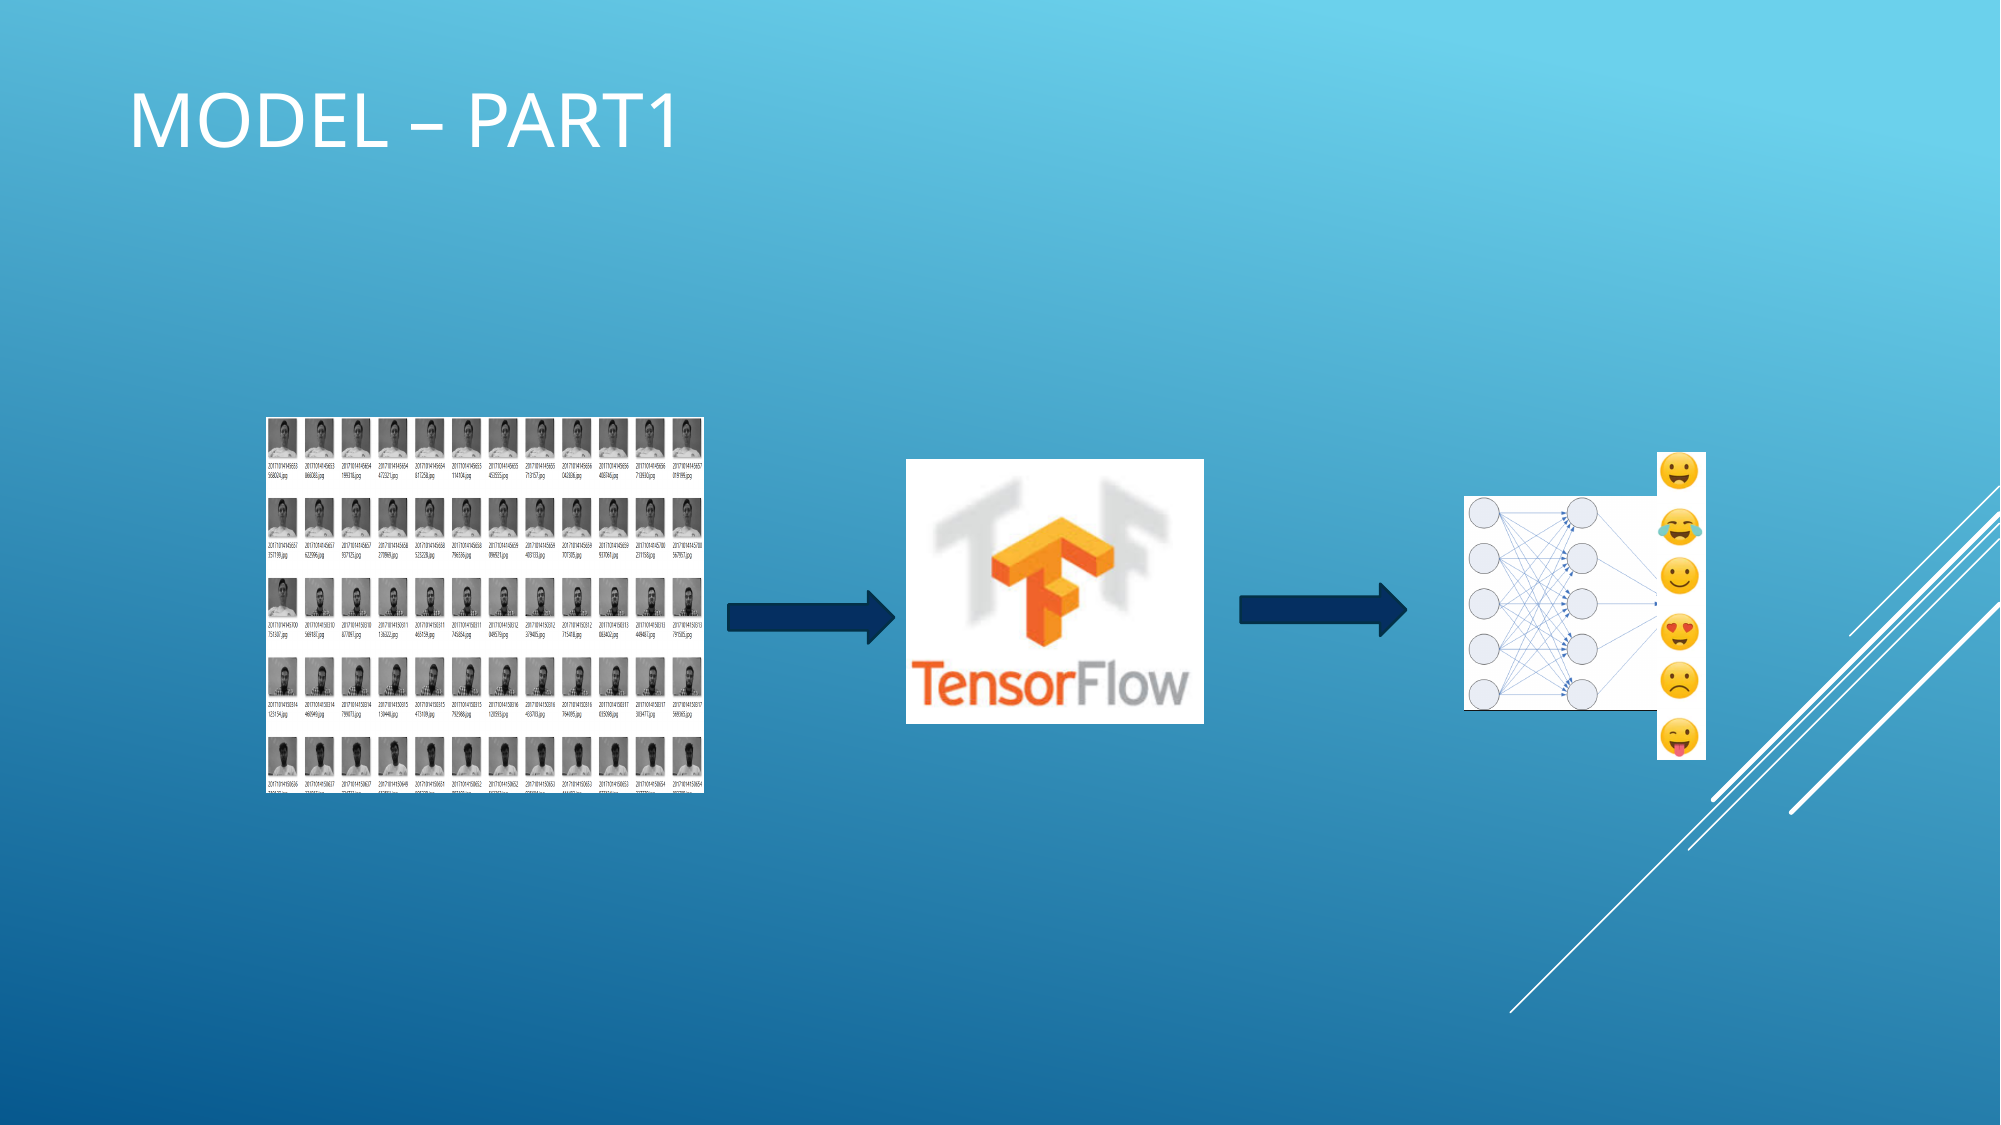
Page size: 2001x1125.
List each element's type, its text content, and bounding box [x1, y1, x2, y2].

picture [265, 417, 704, 793]
text_box [1239, 582, 1408, 638]
title MODEL – part1 [112, 39, 1513, 171]
picture [906, 459, 1204, 724]
picture [1464, 452, 1707, 761]
text_box [727, 590, 896, 645]
